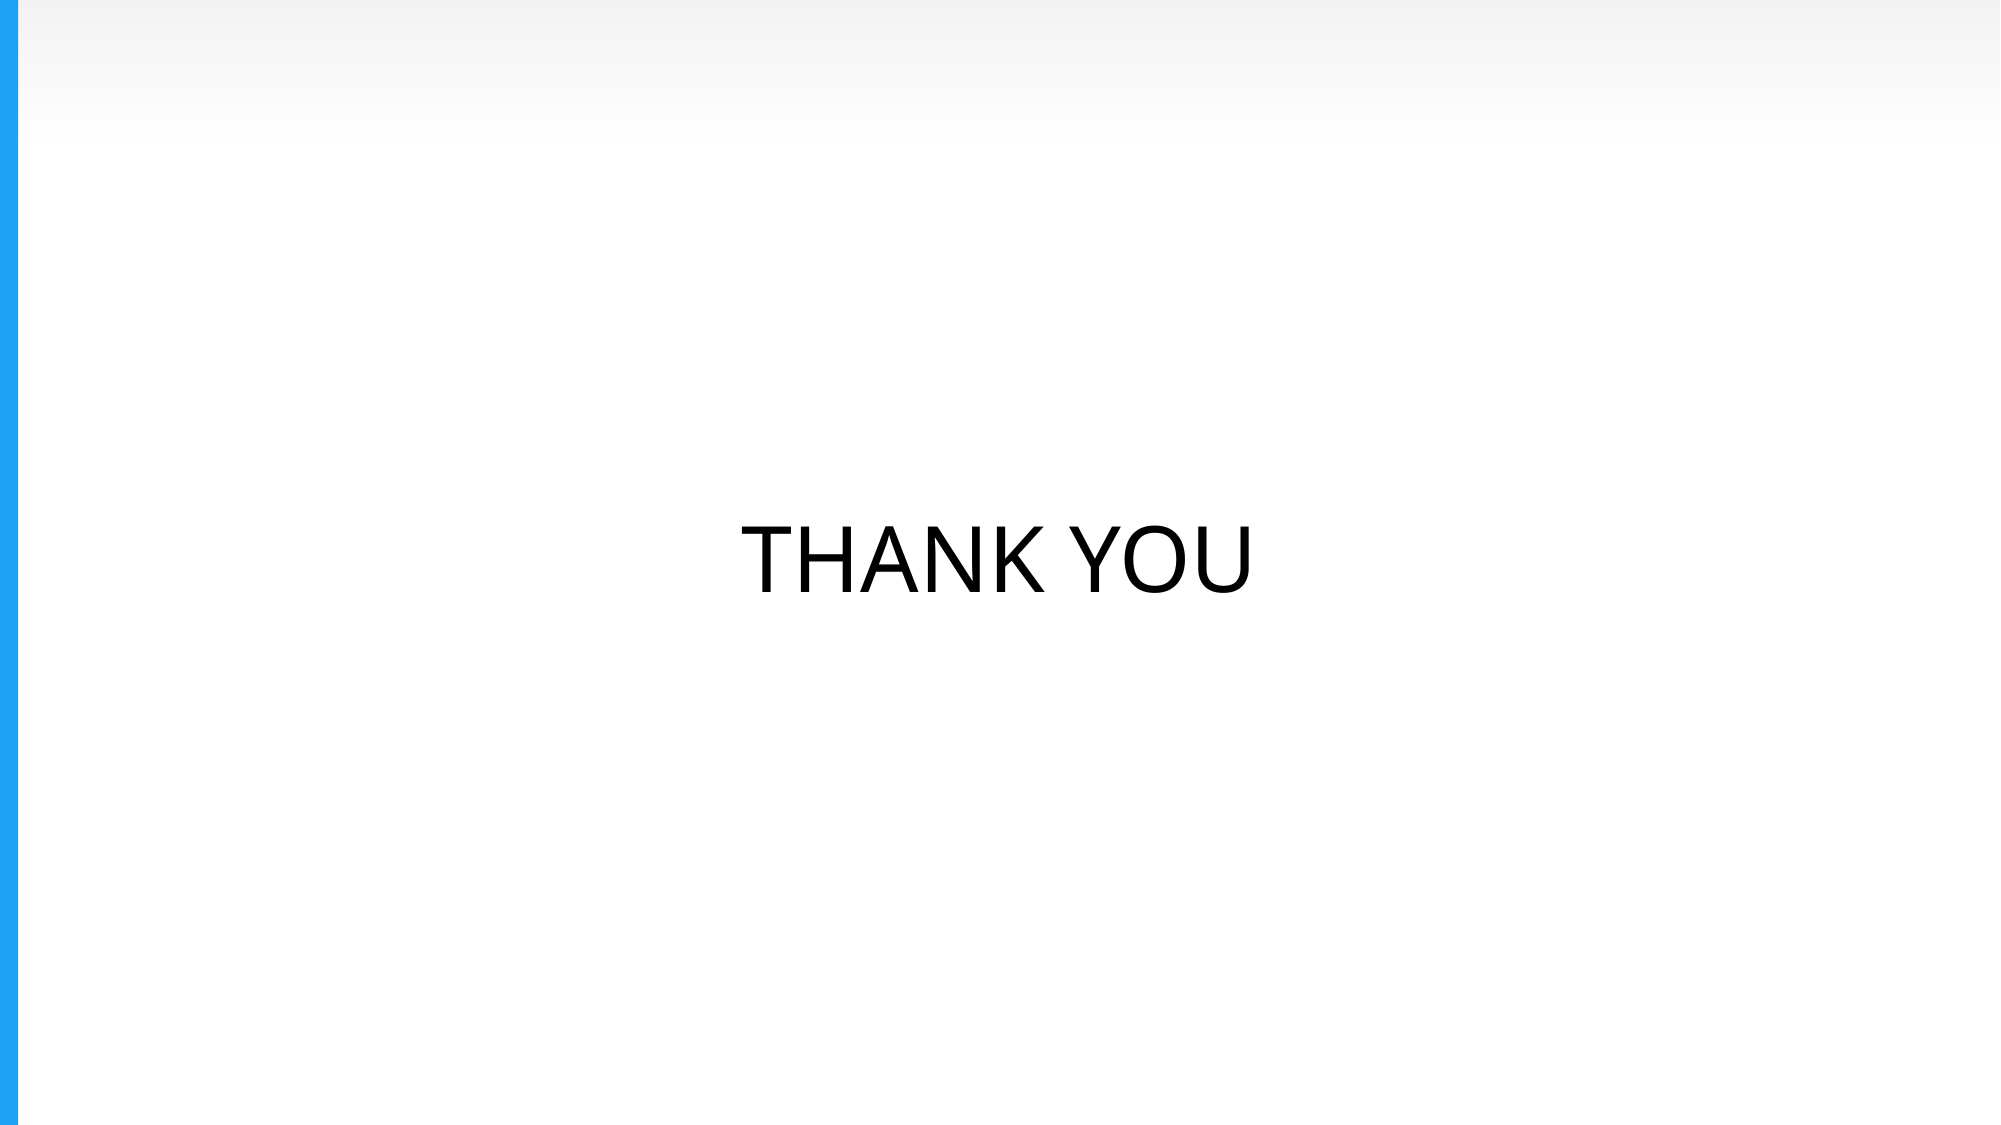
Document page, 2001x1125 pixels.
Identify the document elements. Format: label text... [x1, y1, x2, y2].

title THANK YOU [35, 453, 1965, 672]
